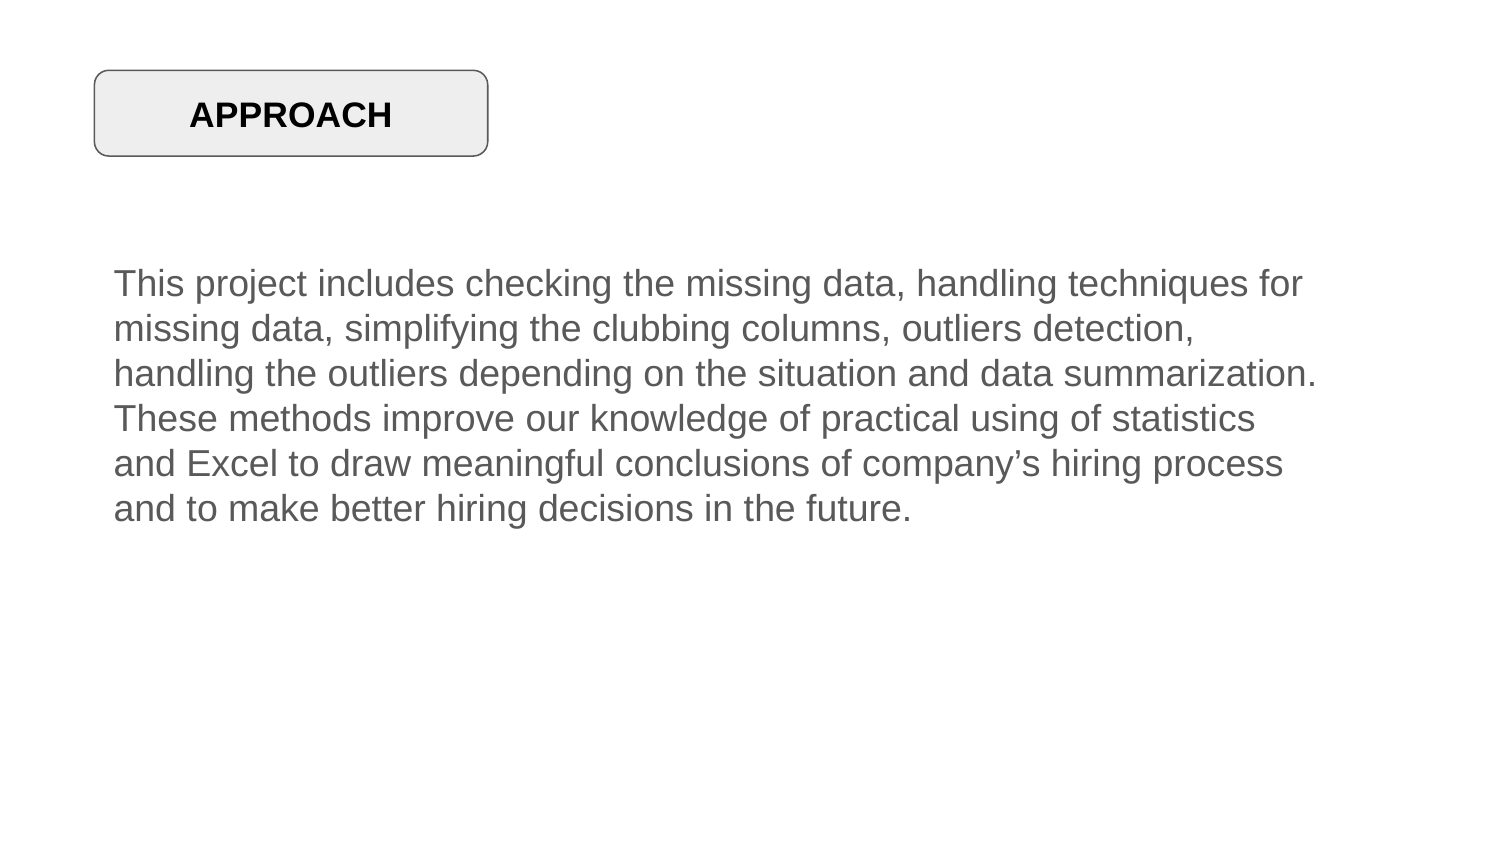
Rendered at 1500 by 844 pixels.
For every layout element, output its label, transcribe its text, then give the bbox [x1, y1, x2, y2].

text_box This project includes checking the missing data, handling techniques for missing data, simplifying the clubbing columns, outliers detection, handling the outliers depending on the situation and data summarization. These methods improve our knowledge of practical using of statistics and Excel to draw meaningful conclusions of company’s hiring process and to make better hiring decisions in the future. [98, 243, 1341, 721]
text_box APPROACH [94, 70, 488, 157]
